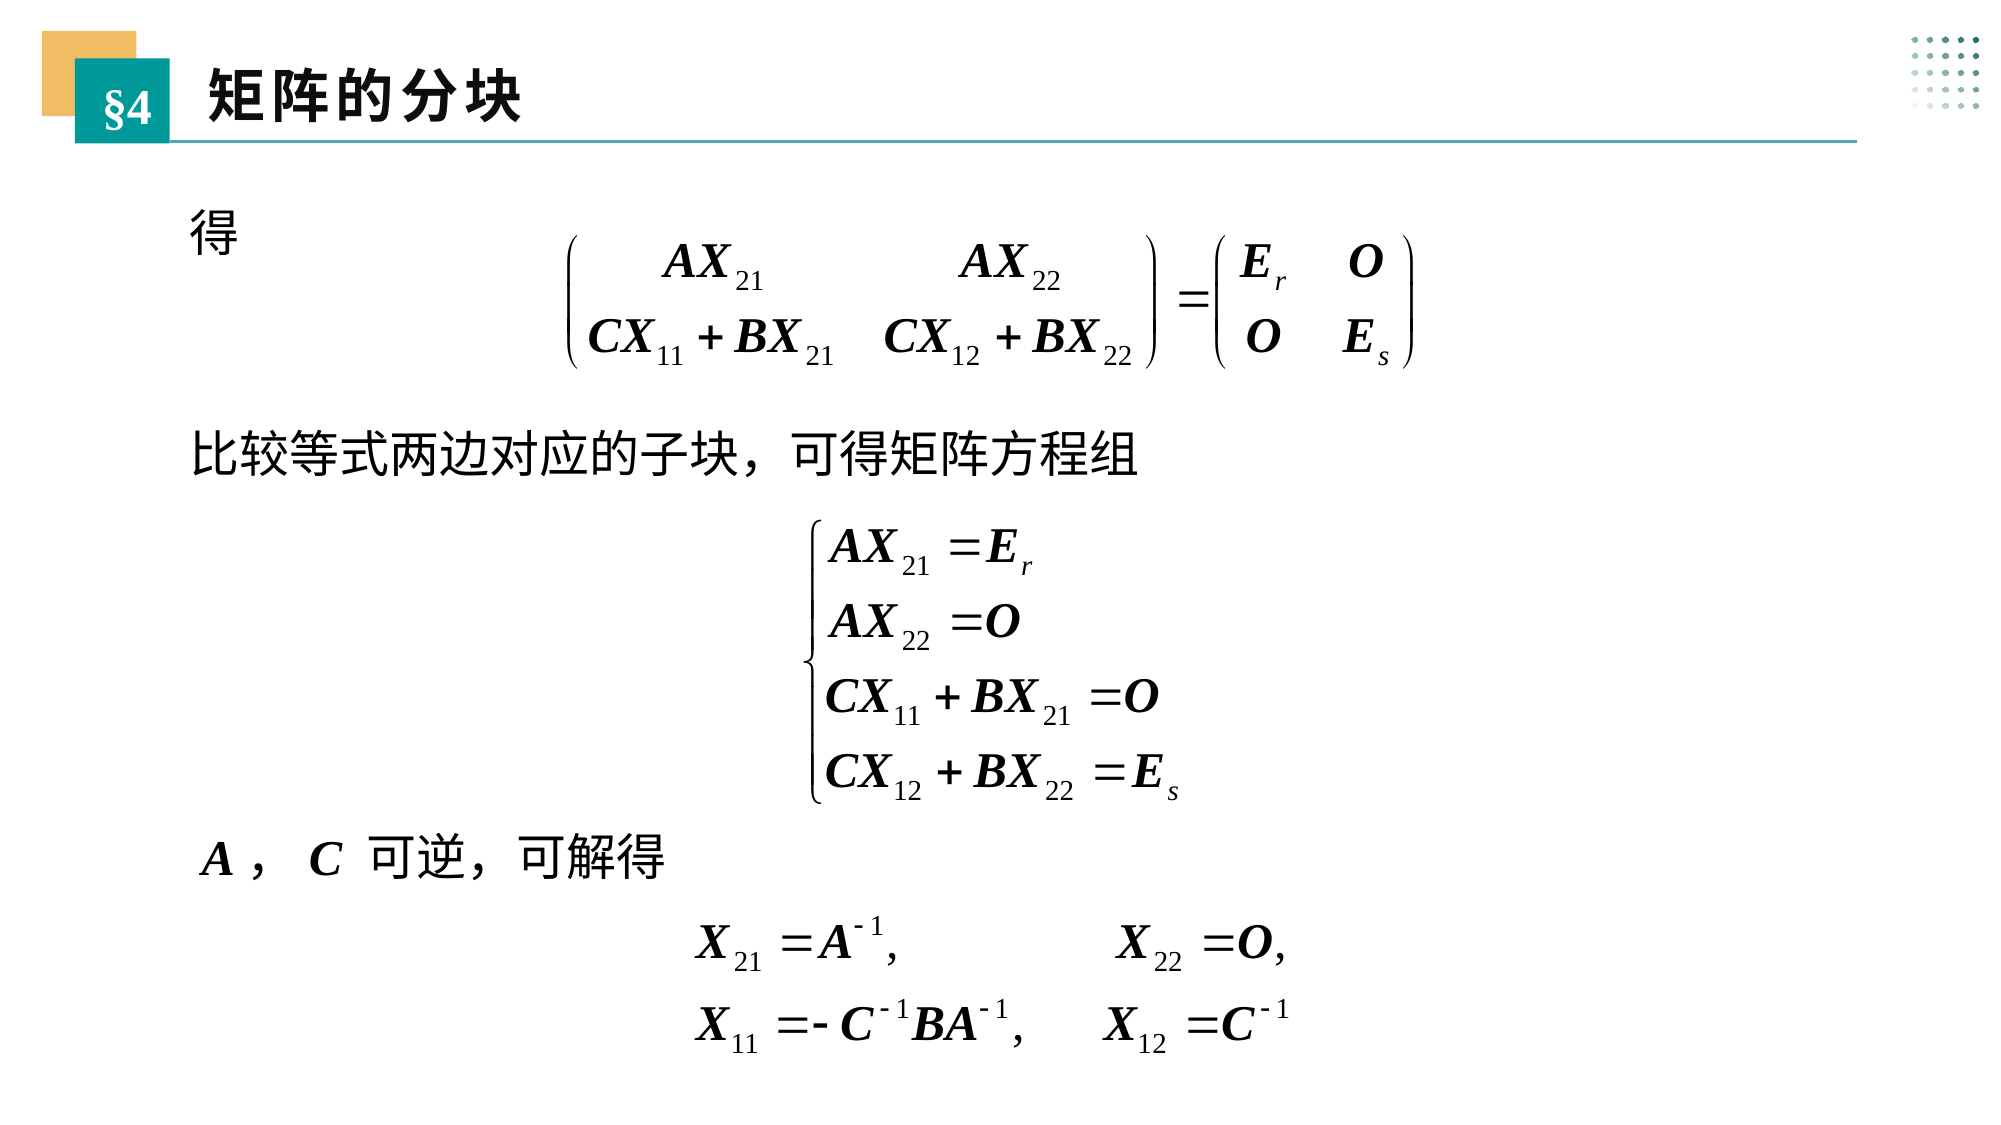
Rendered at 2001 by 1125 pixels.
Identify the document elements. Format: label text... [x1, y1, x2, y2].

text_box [796, 514, 1189, 811]
text_box 比较等式两边对应的子块，可得矩阵方程组 [174, 415, 1280, 490]
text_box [561, 229, 1424, 376]
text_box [688, 908, 1297, 1059]
text_box A，C 可逆，可解得 [174, 817, 943, 893]
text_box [79, 51, 596, 143]
text_box 得 [174, 193, 1876, 269]
